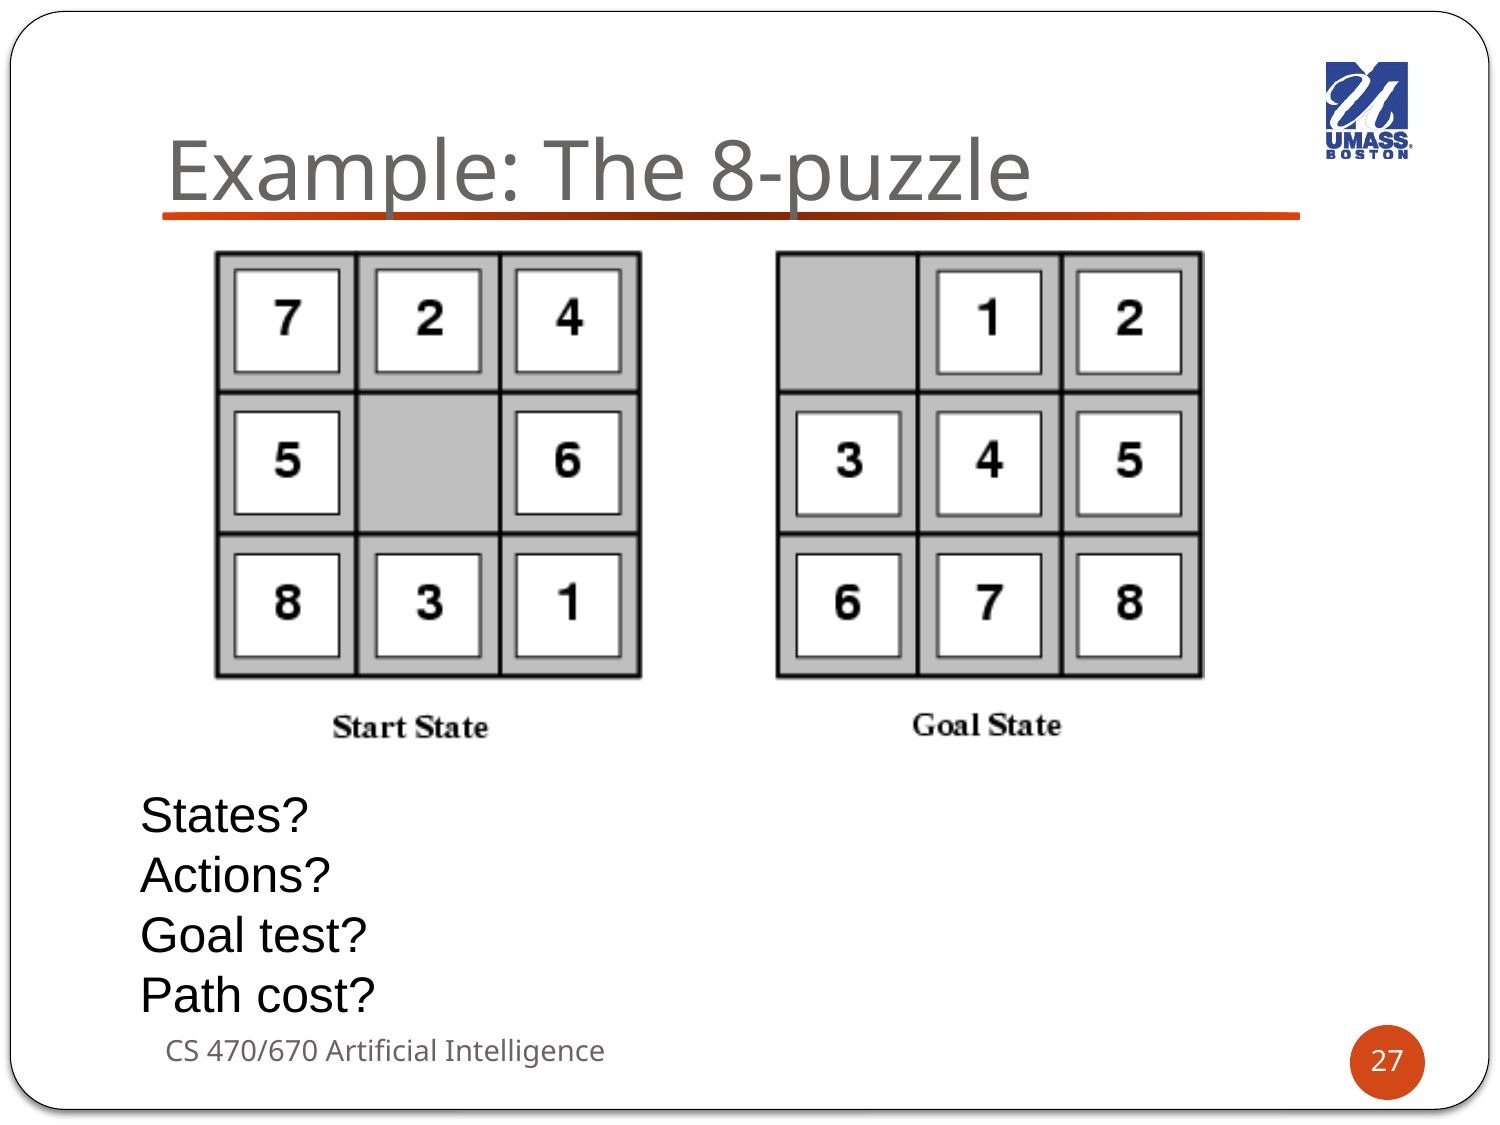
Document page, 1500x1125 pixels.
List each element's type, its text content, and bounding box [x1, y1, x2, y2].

slide_number 27 [1349, 1024, 1425, 1100]
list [212, 249, 1205, 754]
title Example: The 8-puzzle [149, 44, 1426, 233]
text_box States? Actions? Goal test? Path cost? [125, 774, 1275, 1090]
